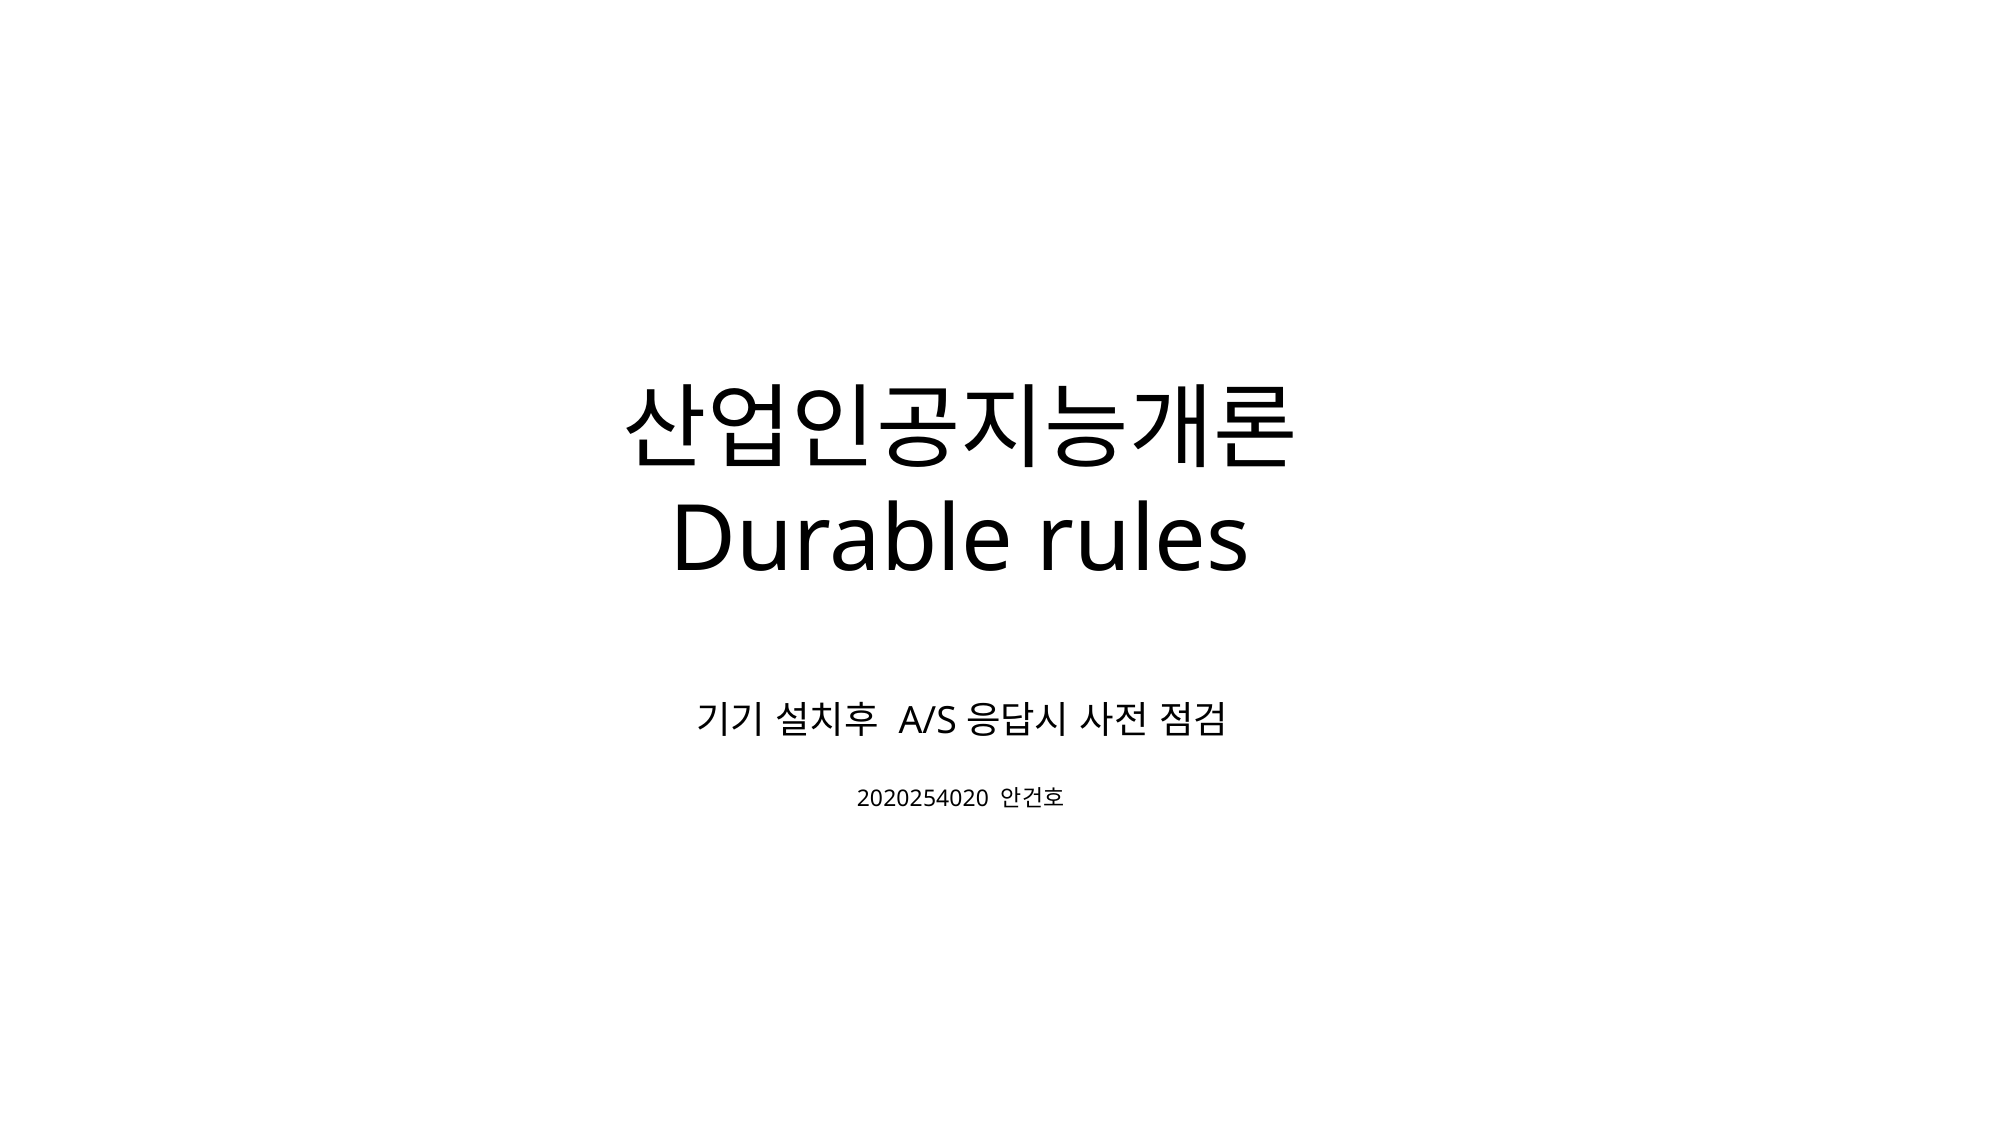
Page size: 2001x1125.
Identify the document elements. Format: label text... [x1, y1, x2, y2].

text_box 기기 설치후 A/S응답시 사전 점검 [681, 688, 1244, 748]
text_box 산업인공지능개론 Durable rules [607, 361, 1314, 597]
text_box 2020254020 안건호 [842, 776, 1080, 819]
